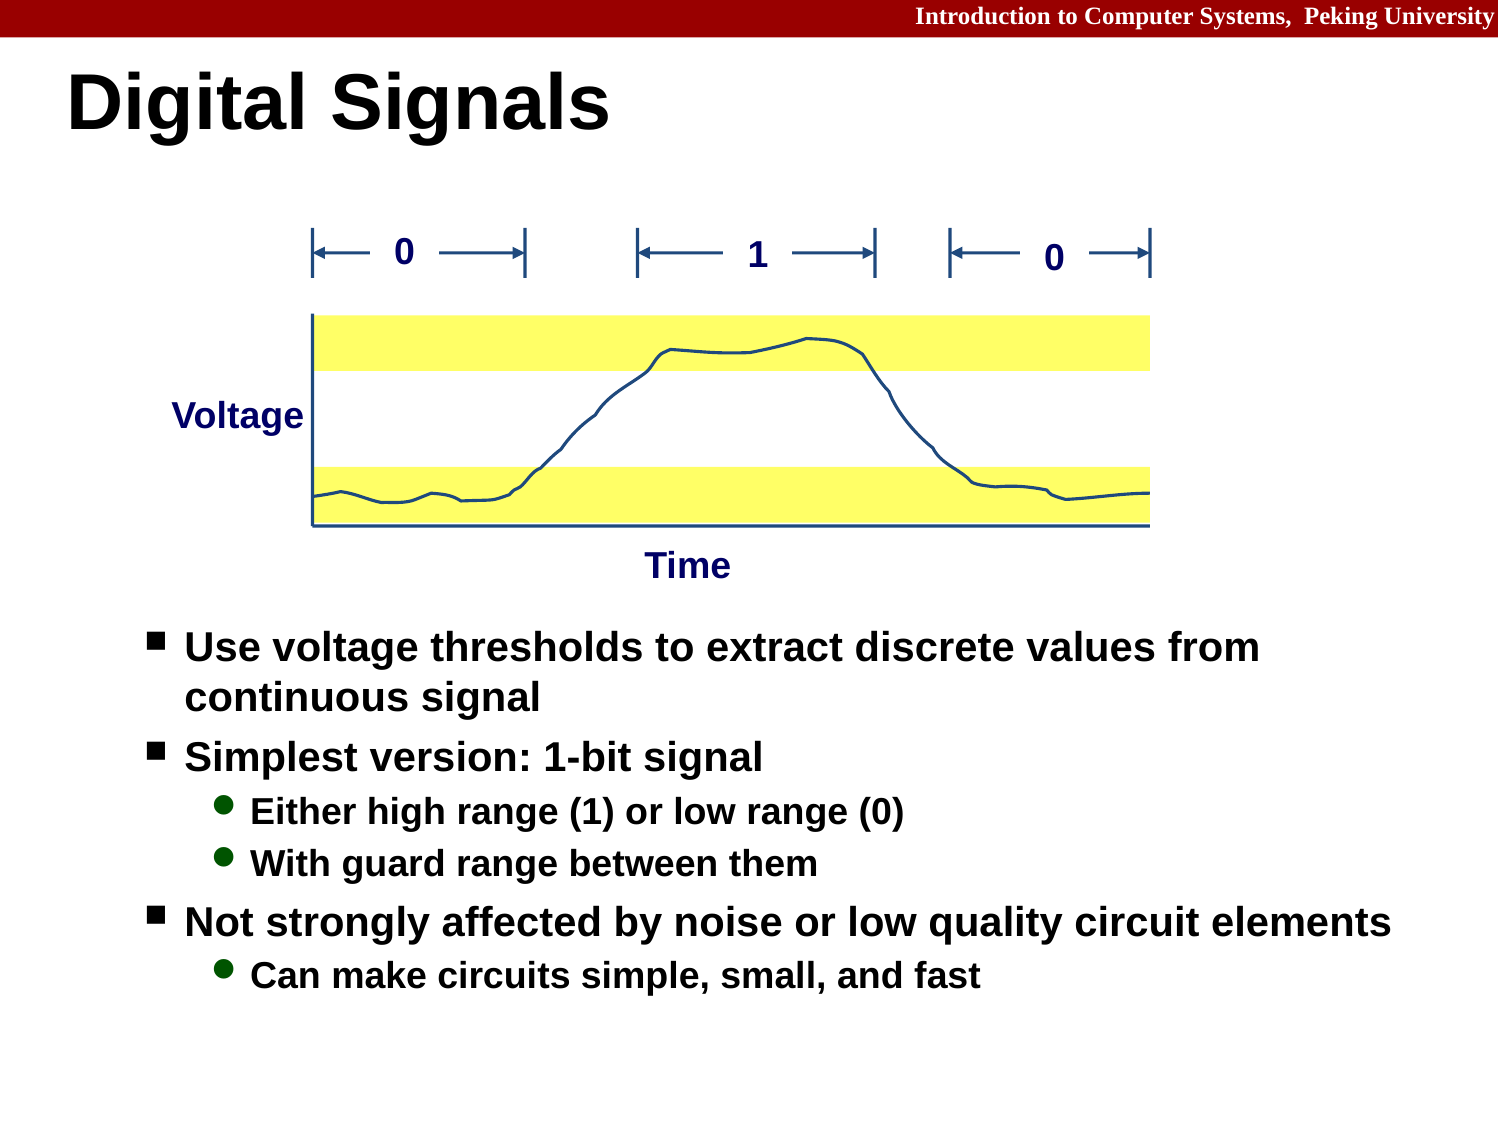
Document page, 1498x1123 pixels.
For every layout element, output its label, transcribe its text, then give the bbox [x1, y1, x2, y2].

list Use voltage thresholds to extract discrete values from continuous signal Simplest version: 1-bit signal Either high range (1) or low range (0) With guard range between them Not strongly affected by noise or low quality circuit elements Can make circuits simple, small, and fast [47, 612, 1409, 1056]
title Digital Signals [66, 40, 1495, 169]
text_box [162, 224, 1151, 595]
